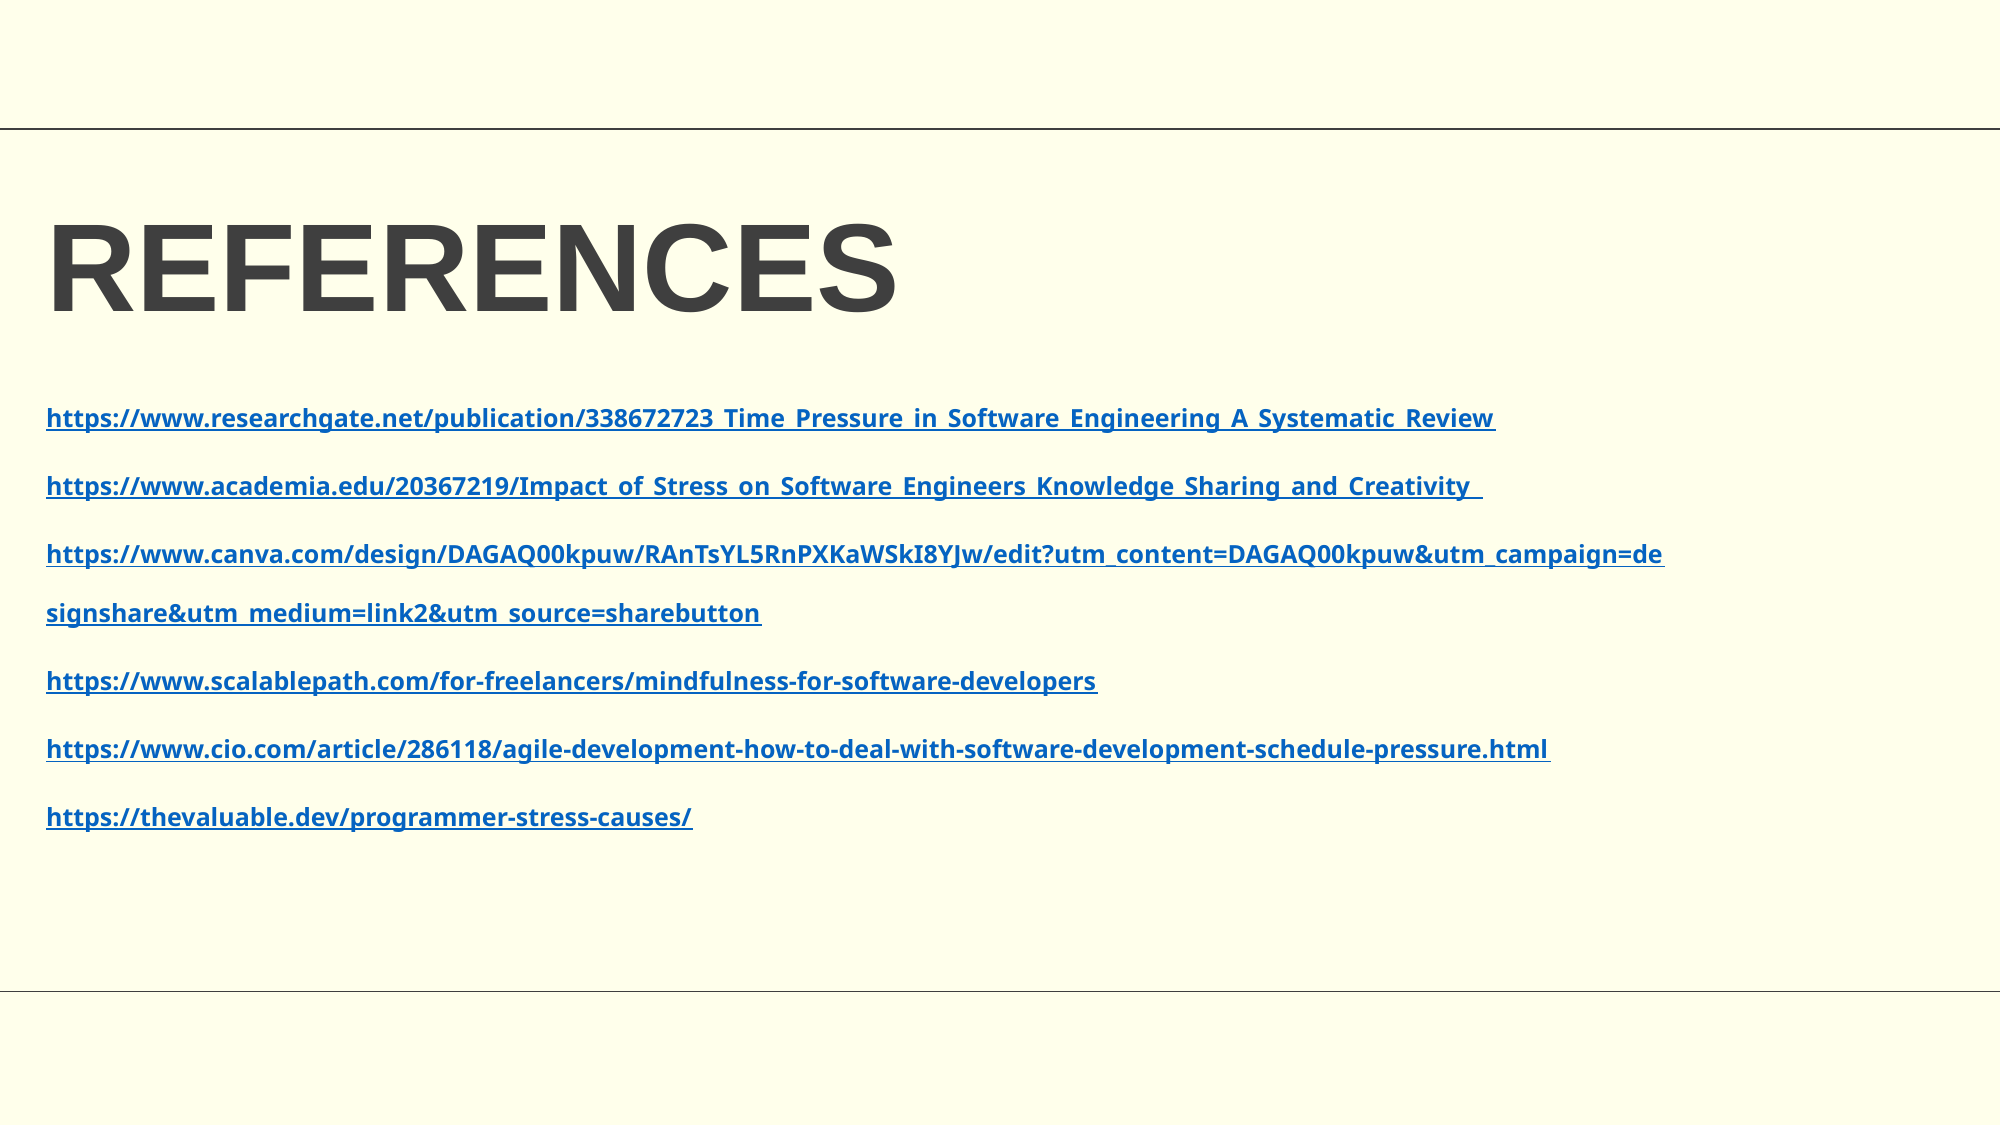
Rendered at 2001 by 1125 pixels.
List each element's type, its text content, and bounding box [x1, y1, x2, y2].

text_box https://www.researchgate.net/publication/338672723_Time_Pressure_in_Software_Engineering_A_Systematic_Review https://www.academia.edu/20367219/Impact_of_Stress_on_Software_Engineers_Knowledge_Sharing_and_Creativity_ https://www.canva.com/design/DAGAQ00kpuw/RAnTsYL5RnPXKaWSkI8YJw/edit?utm_content=DAGAQ00kpuw&utm_campaign=designshare&utm_medium=link2&utm_source=sharebutton https://www.scalablepath.com/for-freelancers/mindfulness-for-software-developers https://www.cio.com/article/286118/agile-development-how-to-deal-with-software-development-schedule-pressure.html https://thevaluable.dev/programmer-stress-causes/ [31, 360, 1686, 946]
text_box REFERENCES [31, 179, 959, 360]
